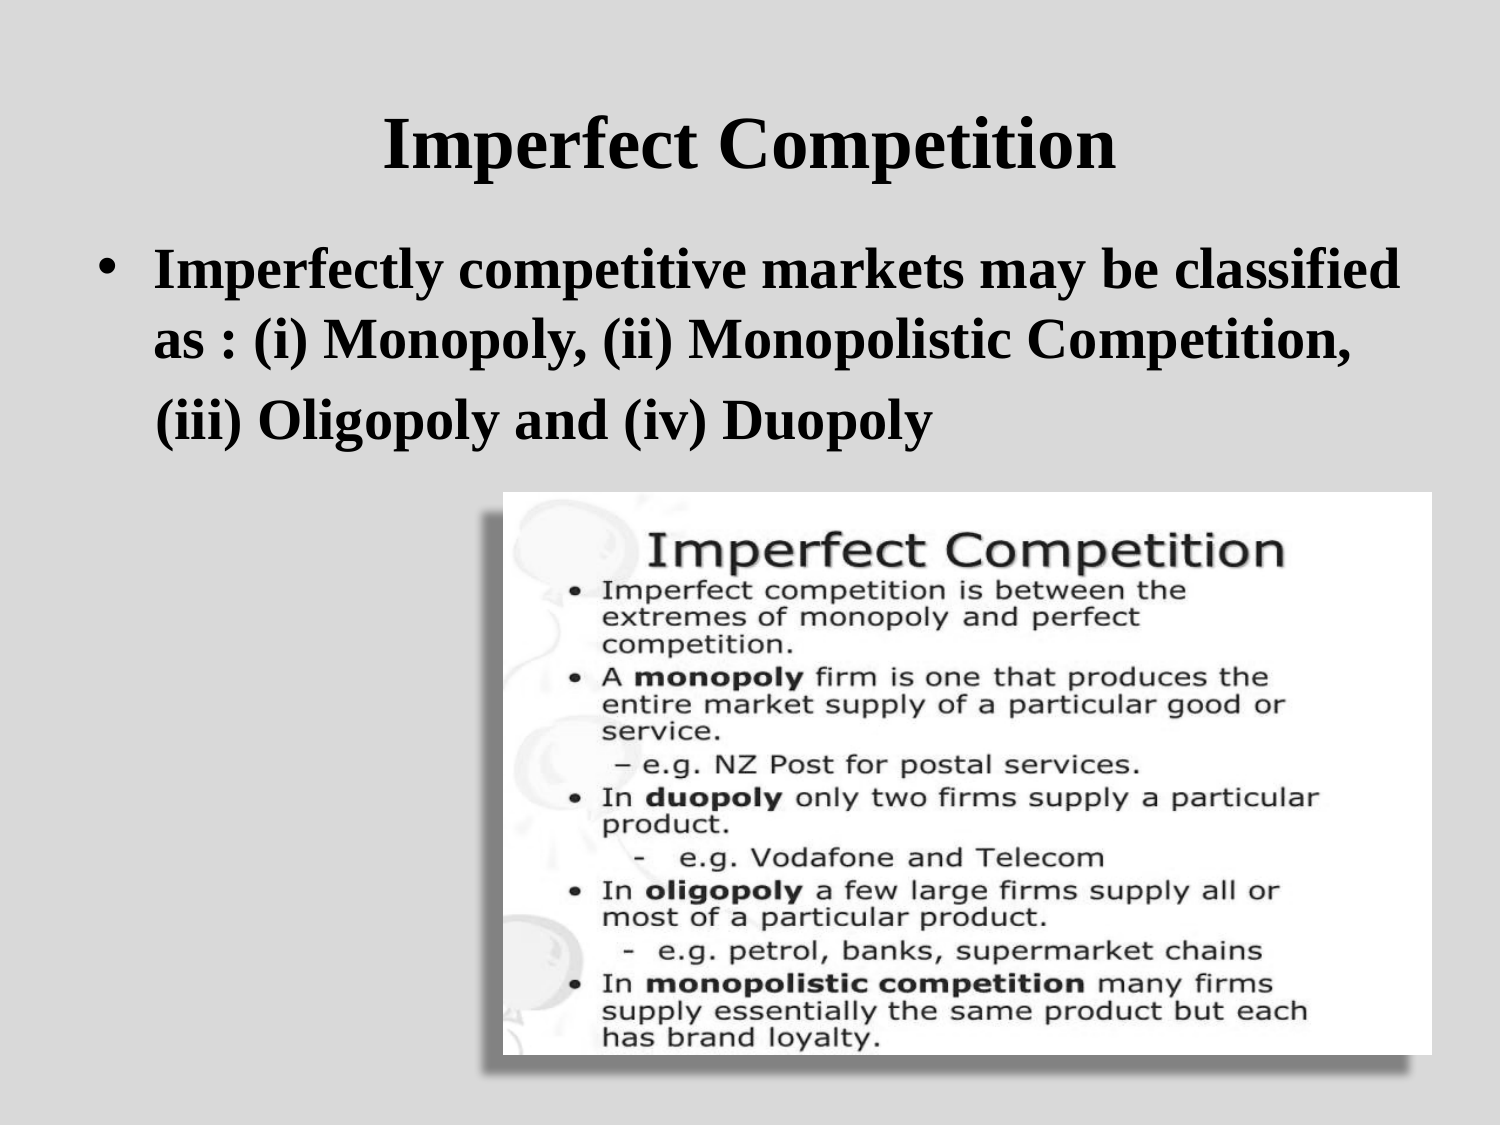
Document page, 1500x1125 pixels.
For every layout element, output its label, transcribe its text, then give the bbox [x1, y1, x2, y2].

picture [503, 491, 1432, 1055]
title Imperfect Competition [75, 45, 1425, 233]
list Imperfectly competitive markets may be classified as : (i) Monopoly, (ii) Monopolistic Competition, (iii) Oligopoly and (iv) Duopoly [82, 222, 1432, 966]
